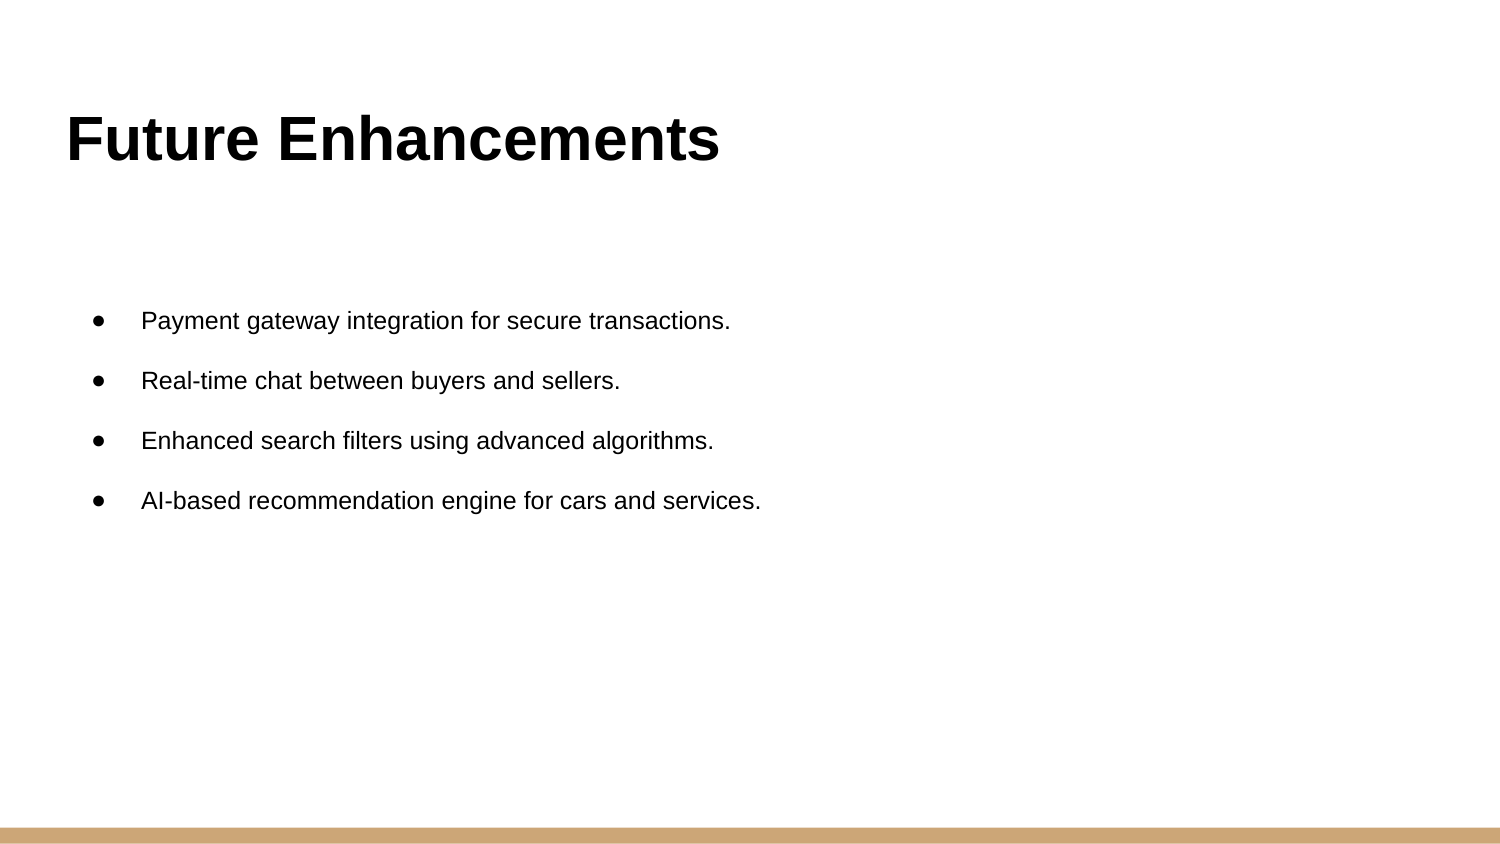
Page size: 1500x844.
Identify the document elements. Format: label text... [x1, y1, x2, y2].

title Future Enhancements [51, 51, 1449, 189]
list Payment gateway integration for secure transactions. Real-time chat between buyers and sellers. Enhanced search filters using advanced algorithms. AI-based recommendation engine for cars and services. [51, 259, 1449, 811]
